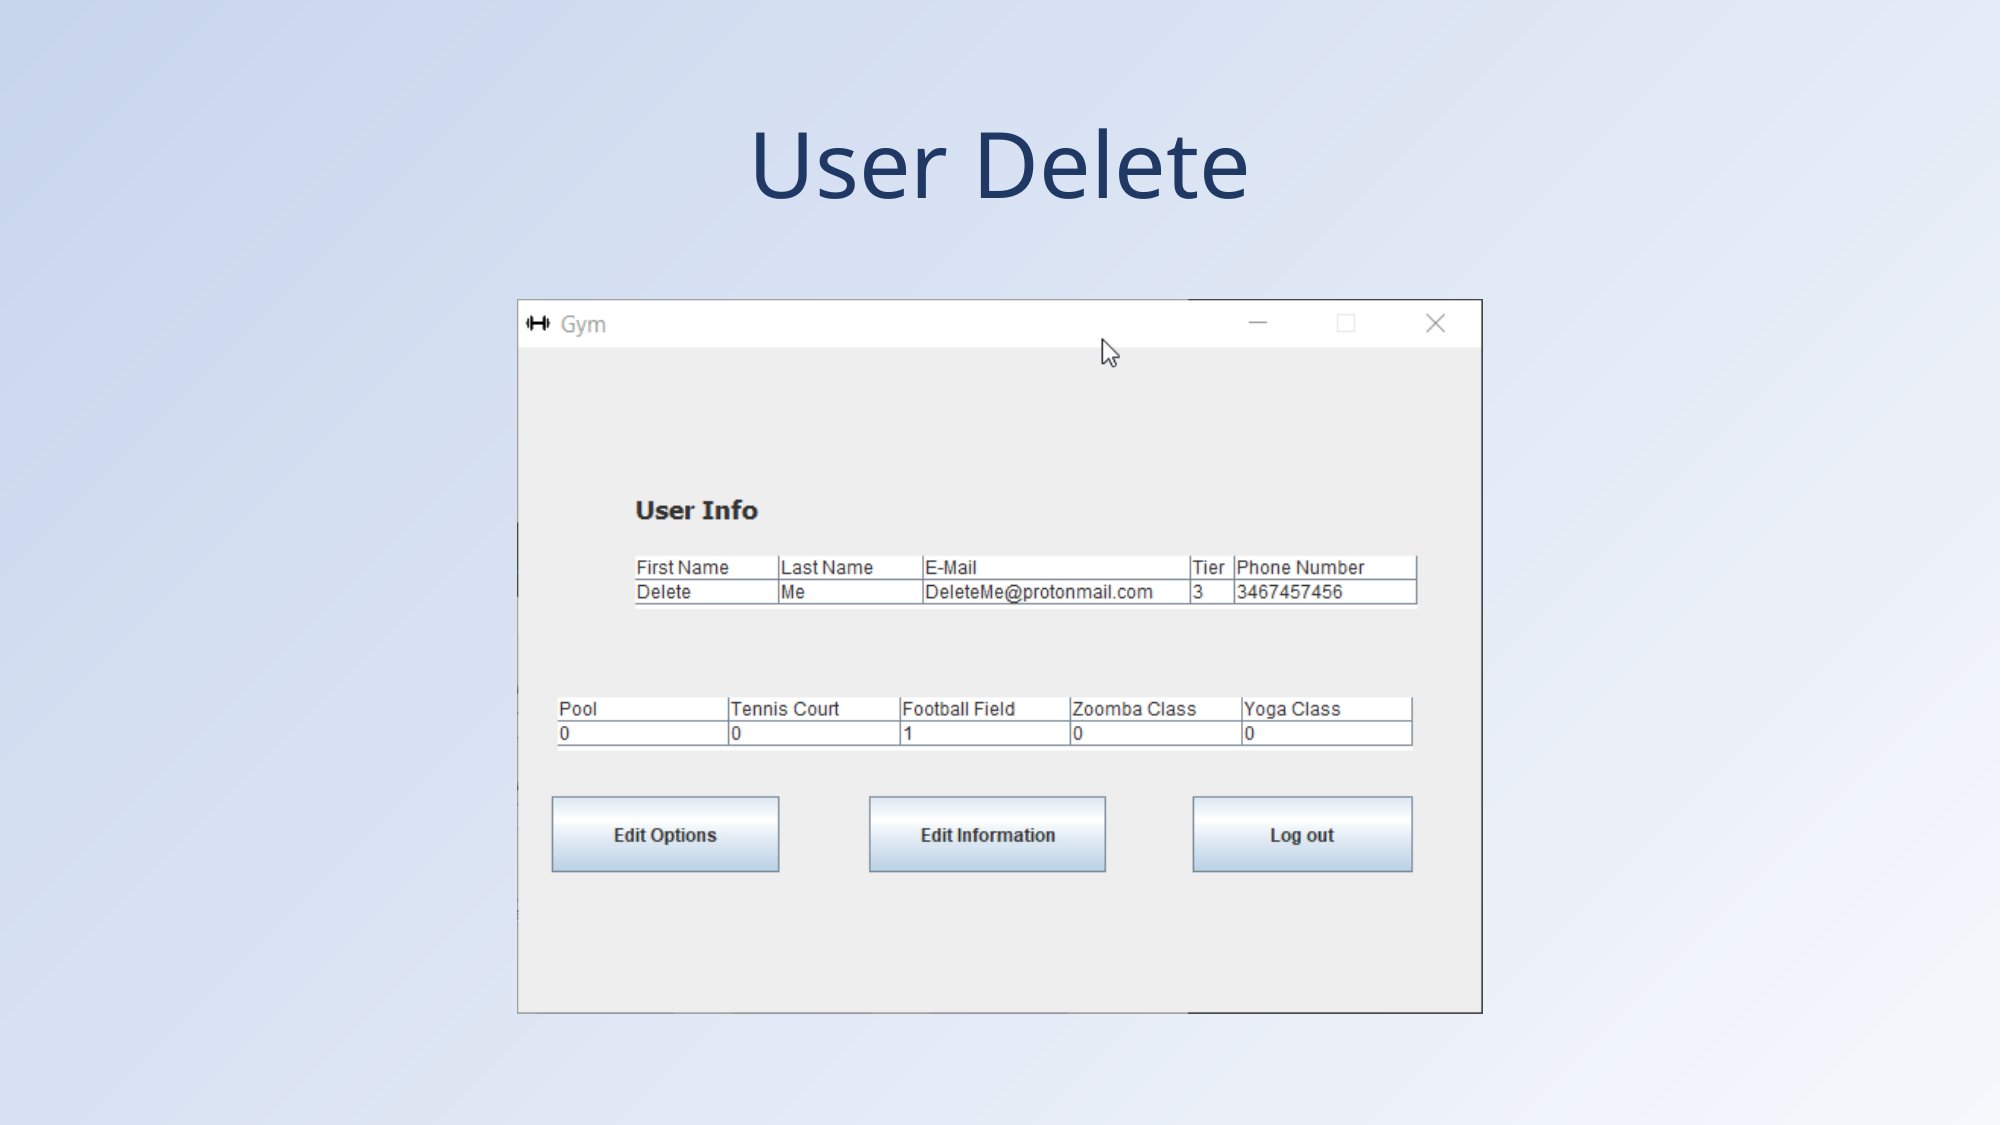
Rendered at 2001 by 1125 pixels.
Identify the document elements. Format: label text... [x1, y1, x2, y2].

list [516, 299, 1483, 1014]
title User Delete [137, 59, 1863, 278]
